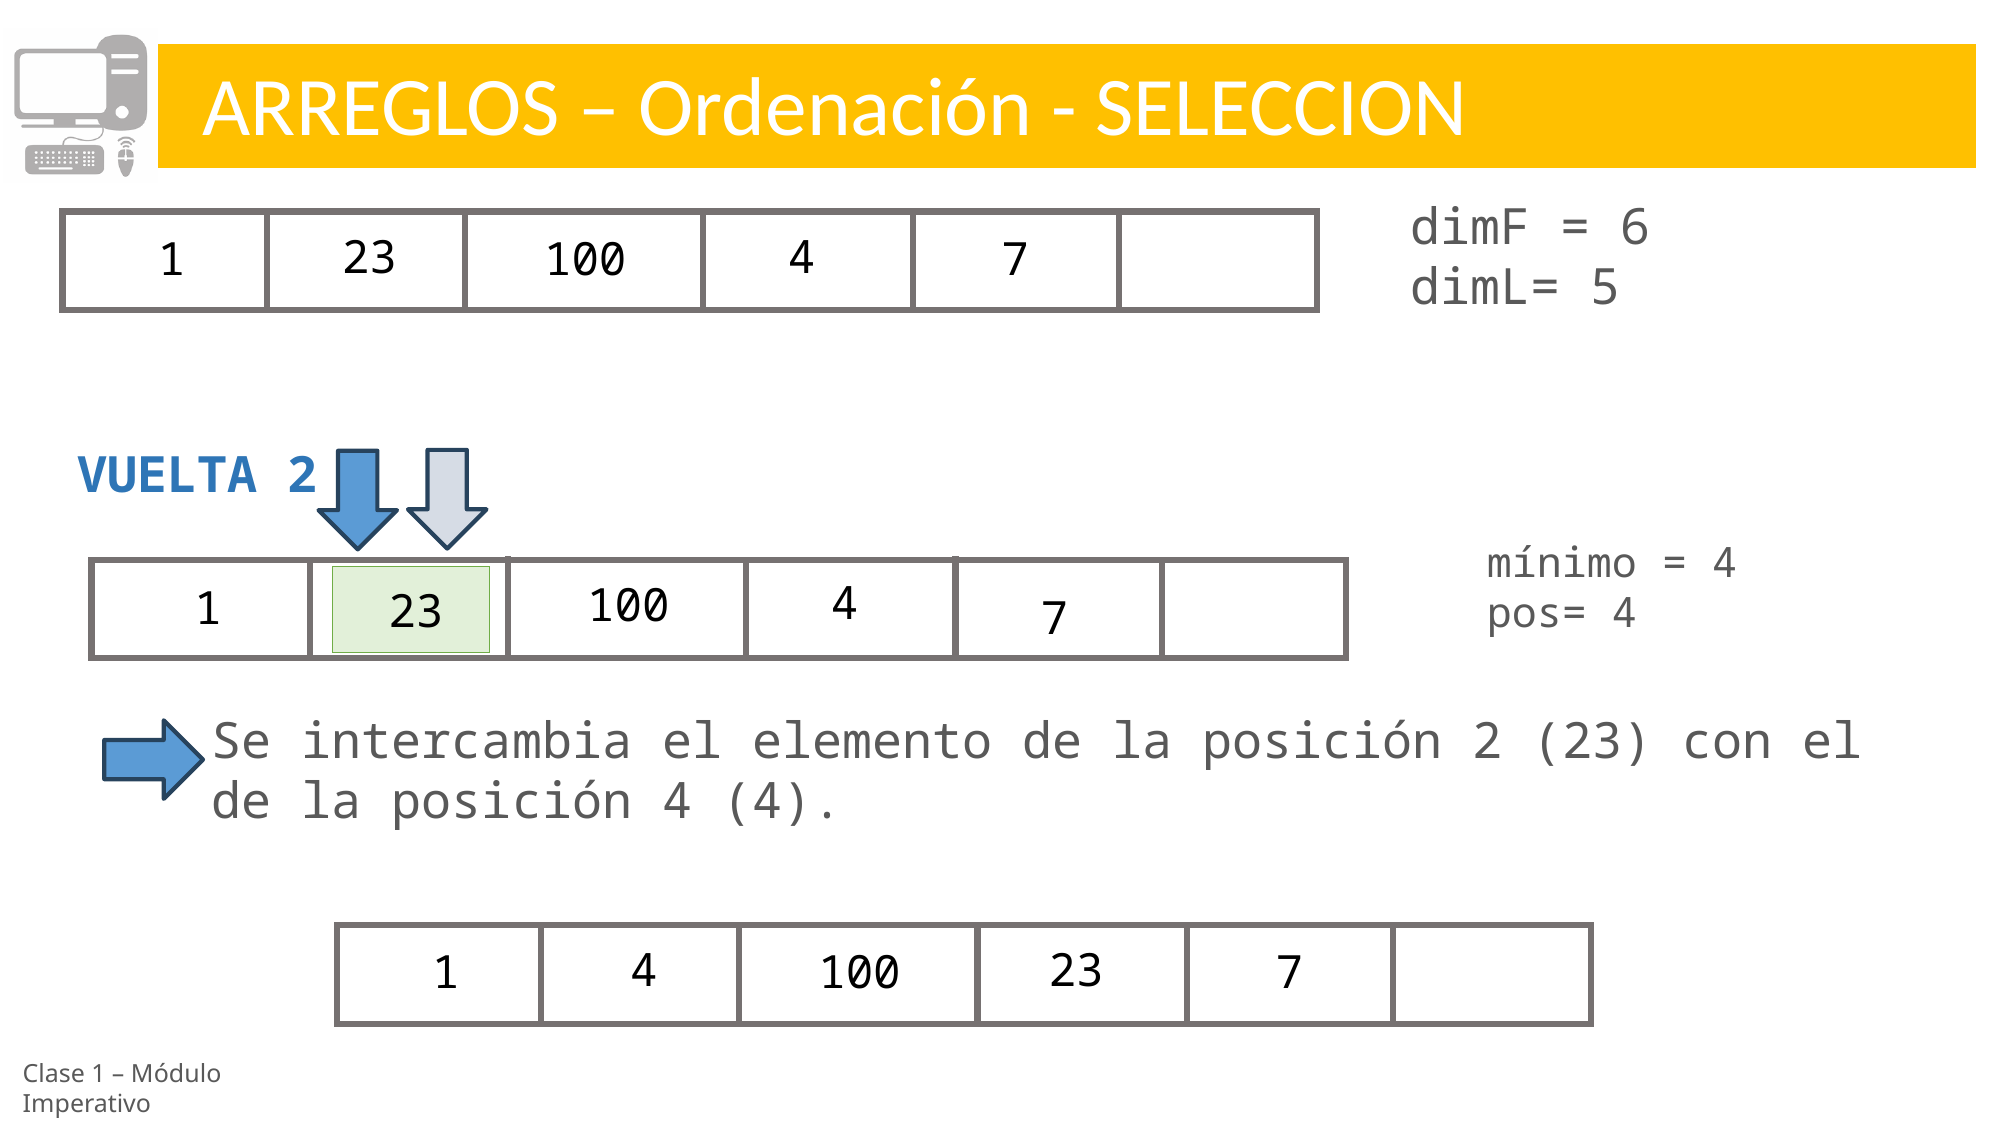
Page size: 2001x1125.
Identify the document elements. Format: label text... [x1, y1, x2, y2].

text_box ARREGLOS – Ordenación - SELECCION [187, 44, 1591, 160]
text_box mínimo = 4 pos= 4 [1471, 528, 1818, 644]
text_box 23 [340, 574, 492, 644]
text_box [1165, 559, 1346, 659]
text_box [91, 559, 307, 659]
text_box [62, 210, 1317, 312]
text_box [316, 448, 399, 552]
text_box 7 [975, 580, 1134, 651]
text_box 100 [551, 567, 706, 638]
text_box Se intercambia el elemento de la posición 2 (23) con el de la posición 4 (4). [196, 700, 1912, 836]
text_box [406, 447, 489, 551]
text_box 1 [132, 571, 284, 642]
text_box [749, 559, 952, 659]
text_box 4 [765, 565, 924, 636]
text_box Clase 1 – Módulo Imperativo [7, 1057, 358, 1118]
text_box dimF = 6 dimL= 5 [1395, 186, 1741, 322]
text_box VUELTA 2 [62, 435, 408, 511]
picture [3, 28, 158, 183]
text_box [332, 566, 490, 653]
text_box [336, 923, 1592, 1026]
text_box [959, 559, 1159, 659]
text_box [313, 559, 505, 659]
text_box [163, 45, 1976, 167]
text_box [511, 559, 743, 659]
text_box [102, 718, 196, 801]
